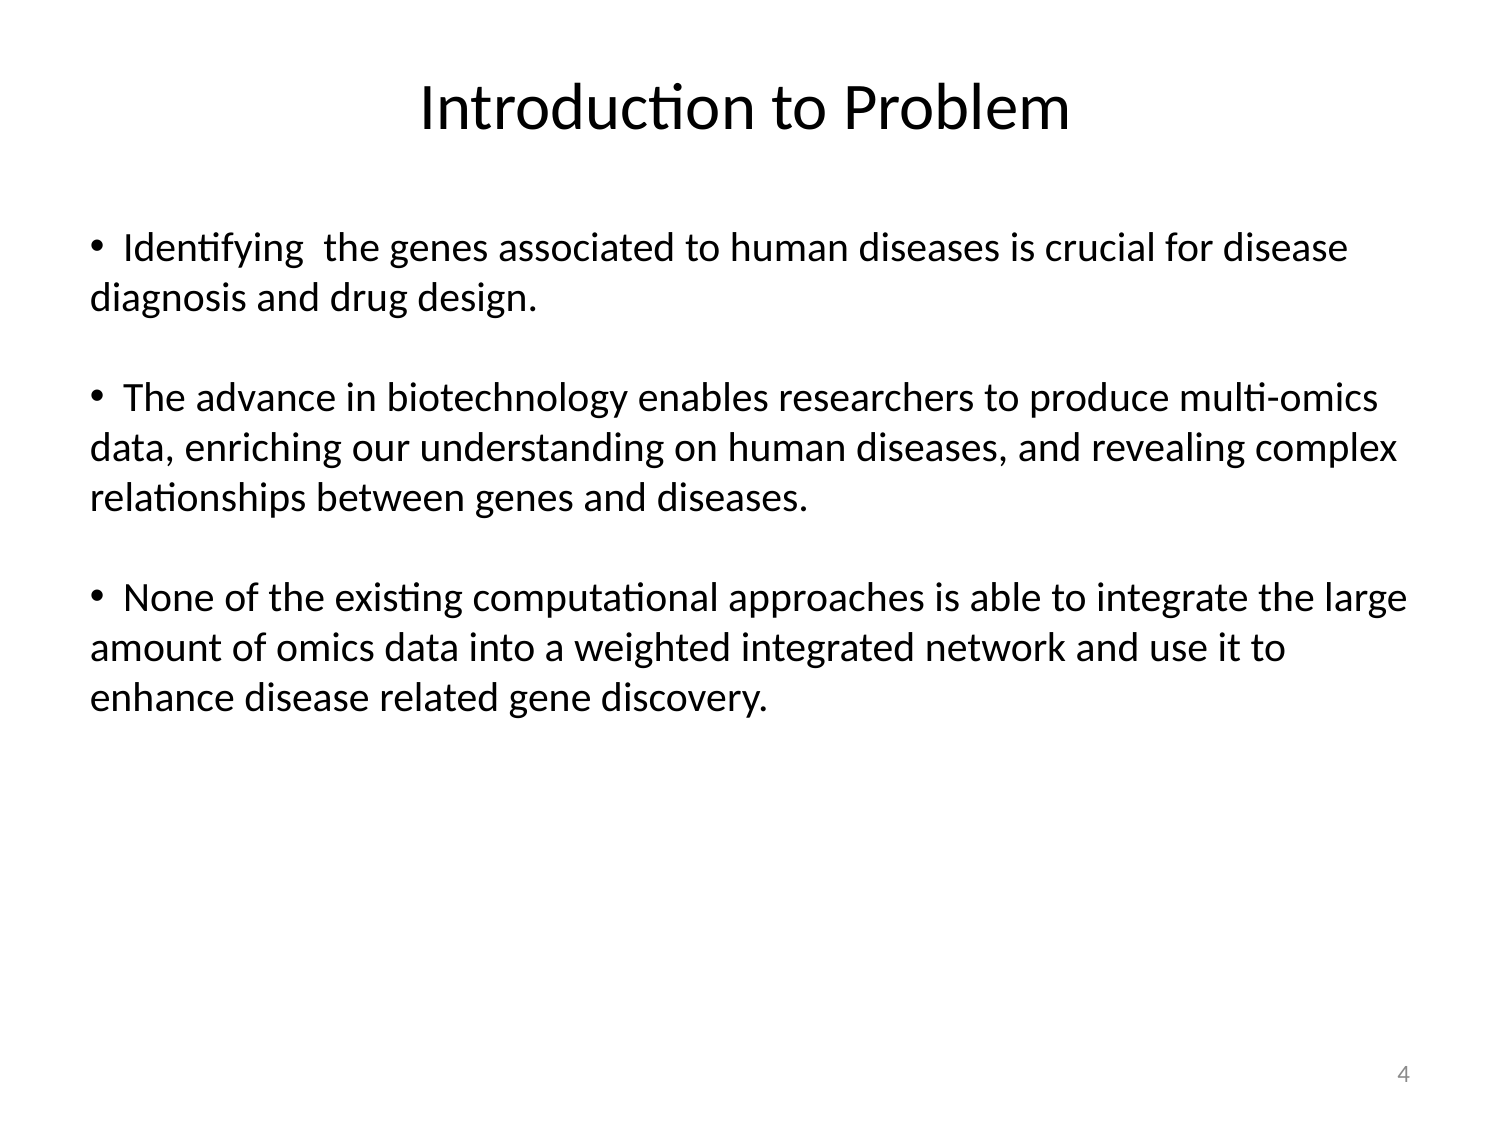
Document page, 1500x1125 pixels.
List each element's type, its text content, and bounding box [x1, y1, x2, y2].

text_box Identifying the genes associated to human diseases is crucial for disease diagnosis and drug design. The advance in biotechnology enables researchers to produce multi-omics data, enriching our understanding on human diseases, and revealing complex relationships between genes and diseases. None of the existing computational approaches is able to integrate the large amount of omics data into a weighted integrated network and use it to enhance disease related gene discovery. [74, 212, 1438, 728]
title Introduction to Problem [70, 37, 1421, 168]
slide_number 4 [1074, 1042, 1425, 1103]
